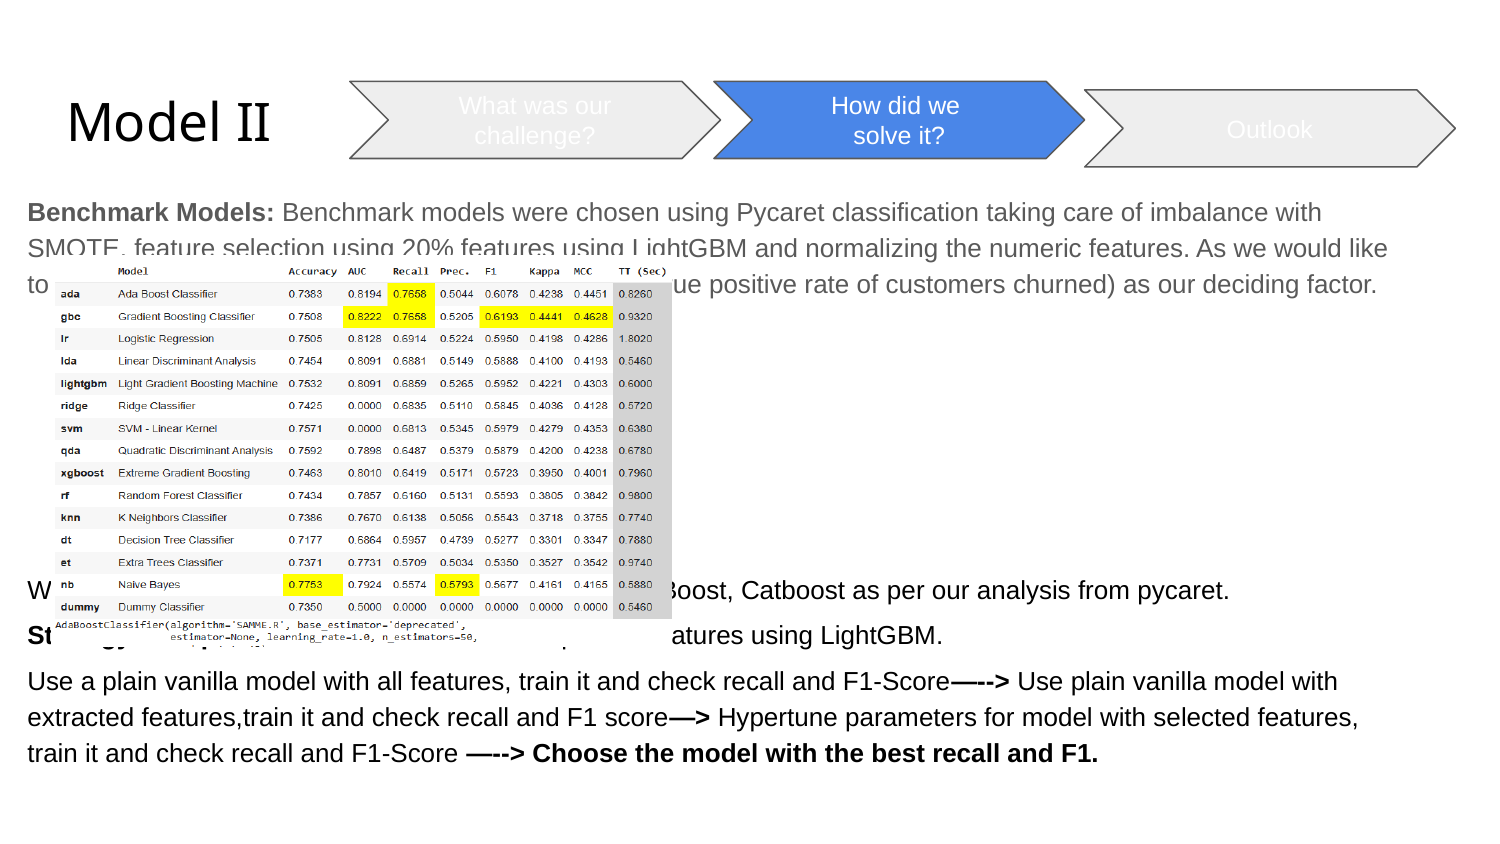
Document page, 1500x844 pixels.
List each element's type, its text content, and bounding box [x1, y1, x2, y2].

list Benchmark Models: Benchmark models were chosen using Pycaret classification taking care of imbalance with SMOTE, feature selection using 20% features using LightGBM and normalizing the numeric features. As we would like to focus on Churning of customers, we will take recall(True positive rate of customers churned) as our deciding factor. We implemented lot of models Adaboost,LightGBM,XGBoost, Catboost as per our analysis from pycaret. Strategy to implement ML model: Extract important features using LightGBM. Use a plain vanilla model with all features, train it and check recall and F1-Score—--> Use plain vanilla model with extracted features,train it and check recall and F1 score—> Hypertune parameters for model with selected features, train it and check recall and F1-Score —--> Choose the model with the best recall and F1. [12, 175, 1411, 830]
text_box How did we solve it? [713, 81, 1085, 159]
picture [50, 255, 673, 647]
text_box Outlook [1084, 89, 1456, 167]
title Model II [51, 72, 1449, 167]
text_box What was our challenge? [349, 81, 721, 159]
